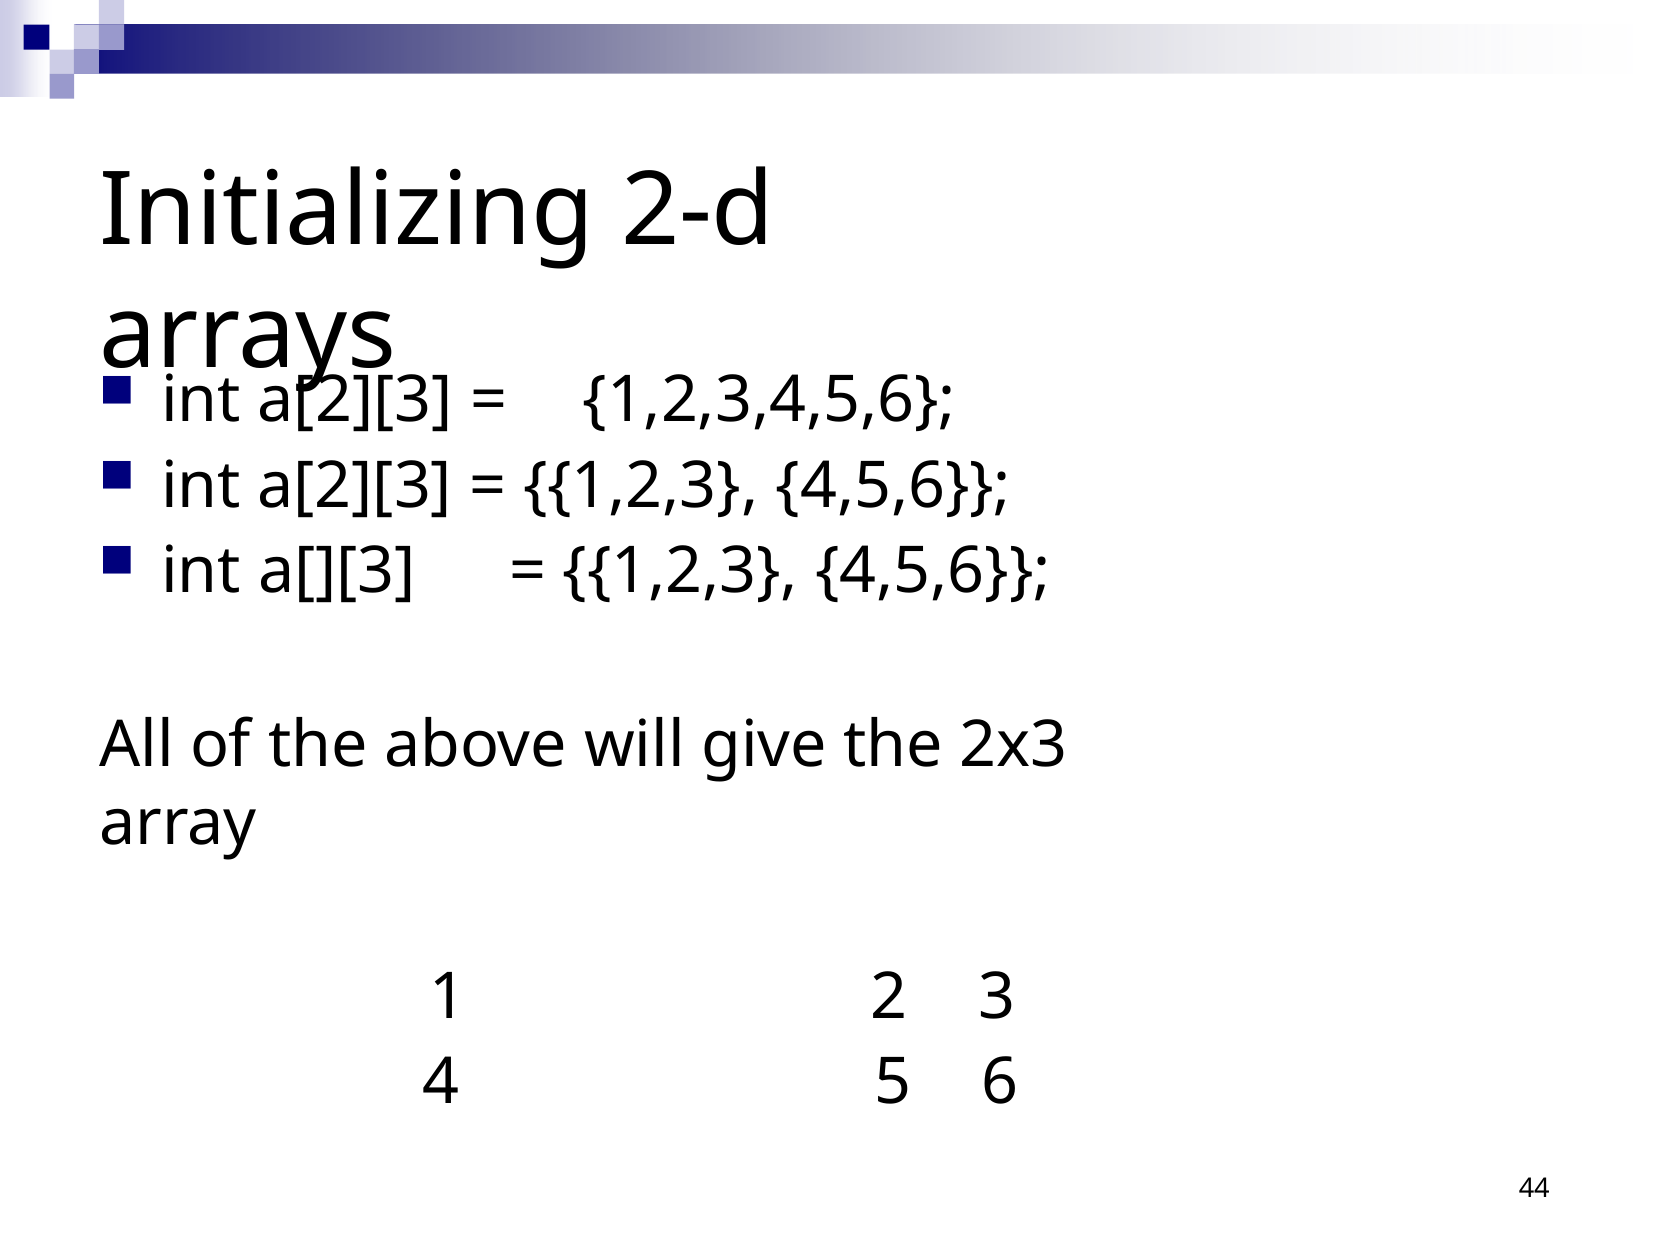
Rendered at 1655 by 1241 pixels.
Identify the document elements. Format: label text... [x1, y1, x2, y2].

picture [0, 0, 52, 97]
text_box int a[2][3] = {1,2,3,4,5,6}; int a[2][3] = {{1,2,3}, {4,5,6}}; int a[][3] = {{1,2,3}, {4,5,6}}; All of the above will give the 2x3 array 1 2 3 4 5 6 [97, 347, 1186, 1117]
title Initializing 2-d arrays [97, 140, 1038, 347]
picture [99, 24, 1654, 74]
slide_number 44 [1512, 1165, 1561, 1241]
